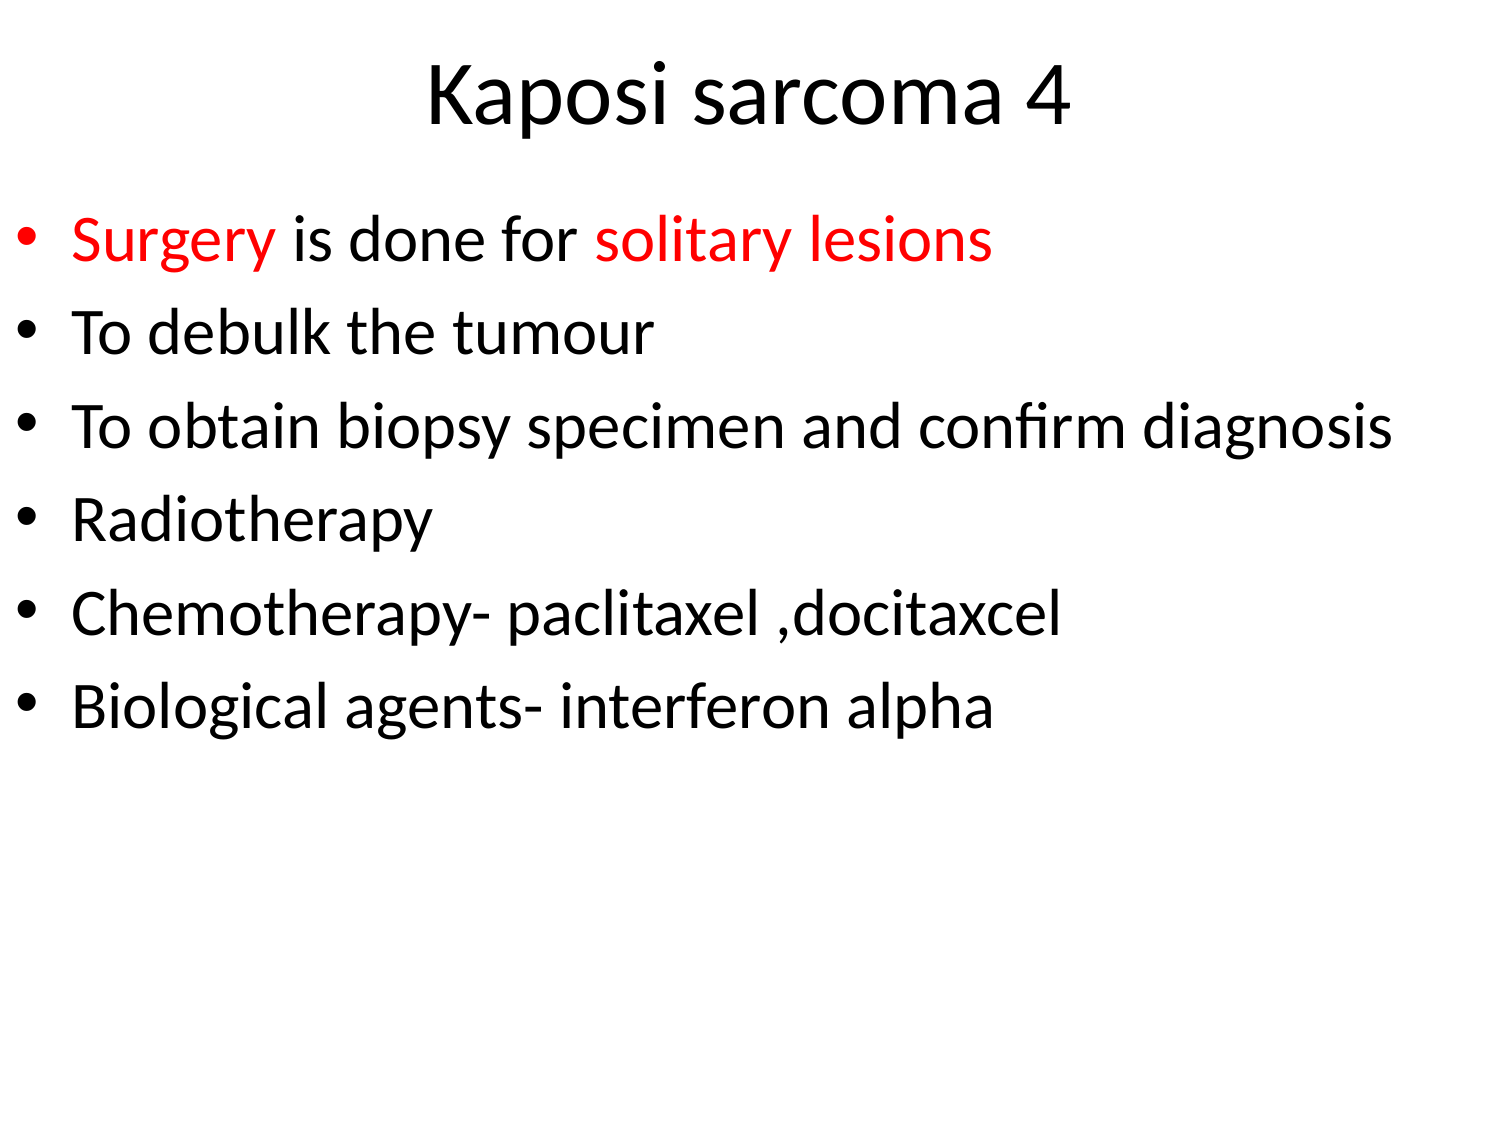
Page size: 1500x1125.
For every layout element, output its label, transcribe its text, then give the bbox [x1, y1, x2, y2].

title Kaposi sarcoma 4 [75, 0, 1425, 175]
list Surgery is done for solitary lesions To debulk the tumour To obtain biopsy specimen and confirm diagnosis Radiotherapy Chemotherapy- paclitaxel ,docitaxcel Biological agents- interferon alpha [0, 187, 1425, 1125]
